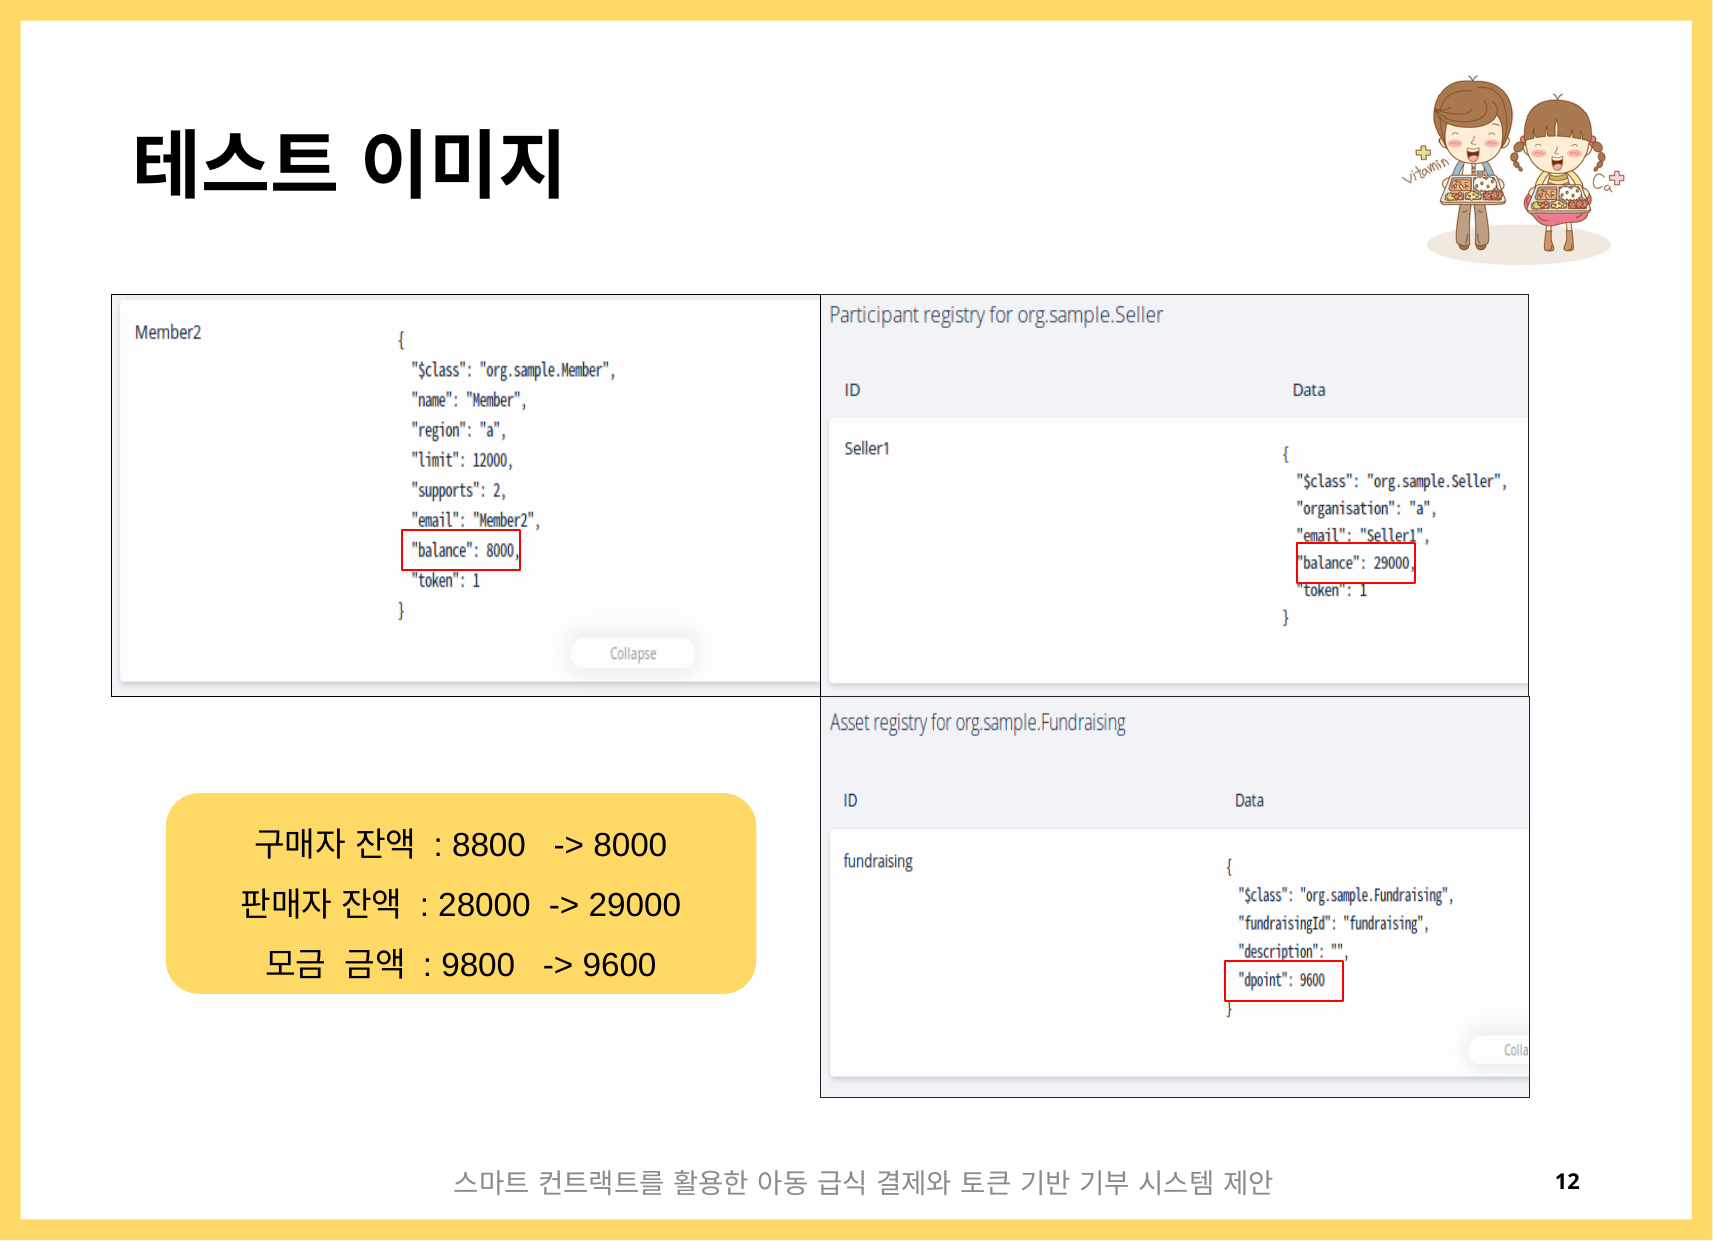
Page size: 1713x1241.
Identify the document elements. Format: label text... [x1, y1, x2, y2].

text_box [1297, 542, 1416, 583]
text_box 구매자 잔액 : 8800 -> 8000 판매자 잔액 : 28000 -> 29000 모금 금액 : 9800 -> 9600 [164, 792, 758, 995]
slide_number 12 [1331, 1149, 1595, 1216]
picture [111, 294, 821, 697]
text_box [1224, 960, 1343, 1001]
title 테스트 이미지 [117, 105, 1188, 230]
text_box [0, 0, 1713, 1241]
picture [1366, 67, 1658, 268]
text_box [820, 696, 1530, 1098]
text_box [821, 294, 1529, 696]
footer 스마트 컨트랙트를 활용한 아동 급식 결제와 토큰 기반 기부 시스템 제안 [396, 1149, 1331, 1216]
